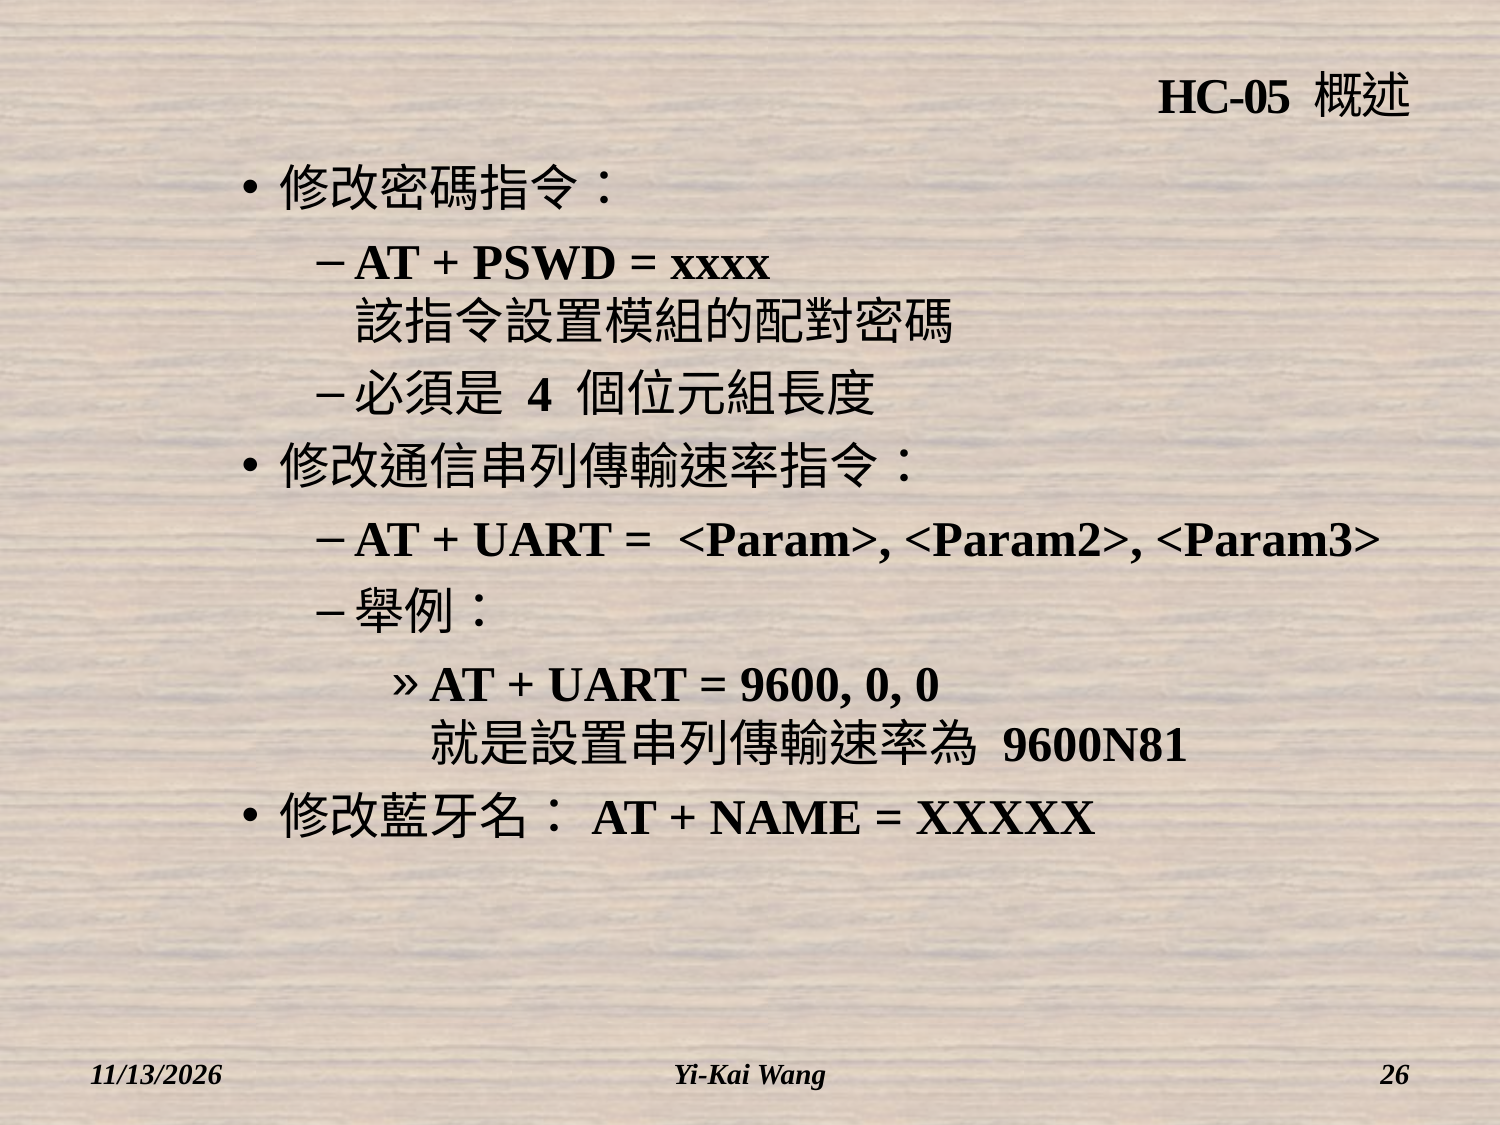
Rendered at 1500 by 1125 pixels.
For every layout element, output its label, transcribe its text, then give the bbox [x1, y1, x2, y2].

slide_number 26 [1074, 1042, 1425, 1103]
title HC-05 概述 [76, 0, 1427, 148]
footer Yi-Kai Wang [512, 1042, 988, 1103]
list 修改密碼指令： AT + PSWD = xxxx 該指令設置模組的配對密碼 必須是 4 個位元組長度 修改通信串列傳輸速率指令： AT + UART = <Param>, <Param2>, <Param3> 舉例： AT + UART = 9600, 0, 0 就是設置串列傳輸速率為 9600N81 修改藍牙名：AT + NAME = XXXXX [76, 148, 1427, 1024]
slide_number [75, 1042, 425, 1103]
